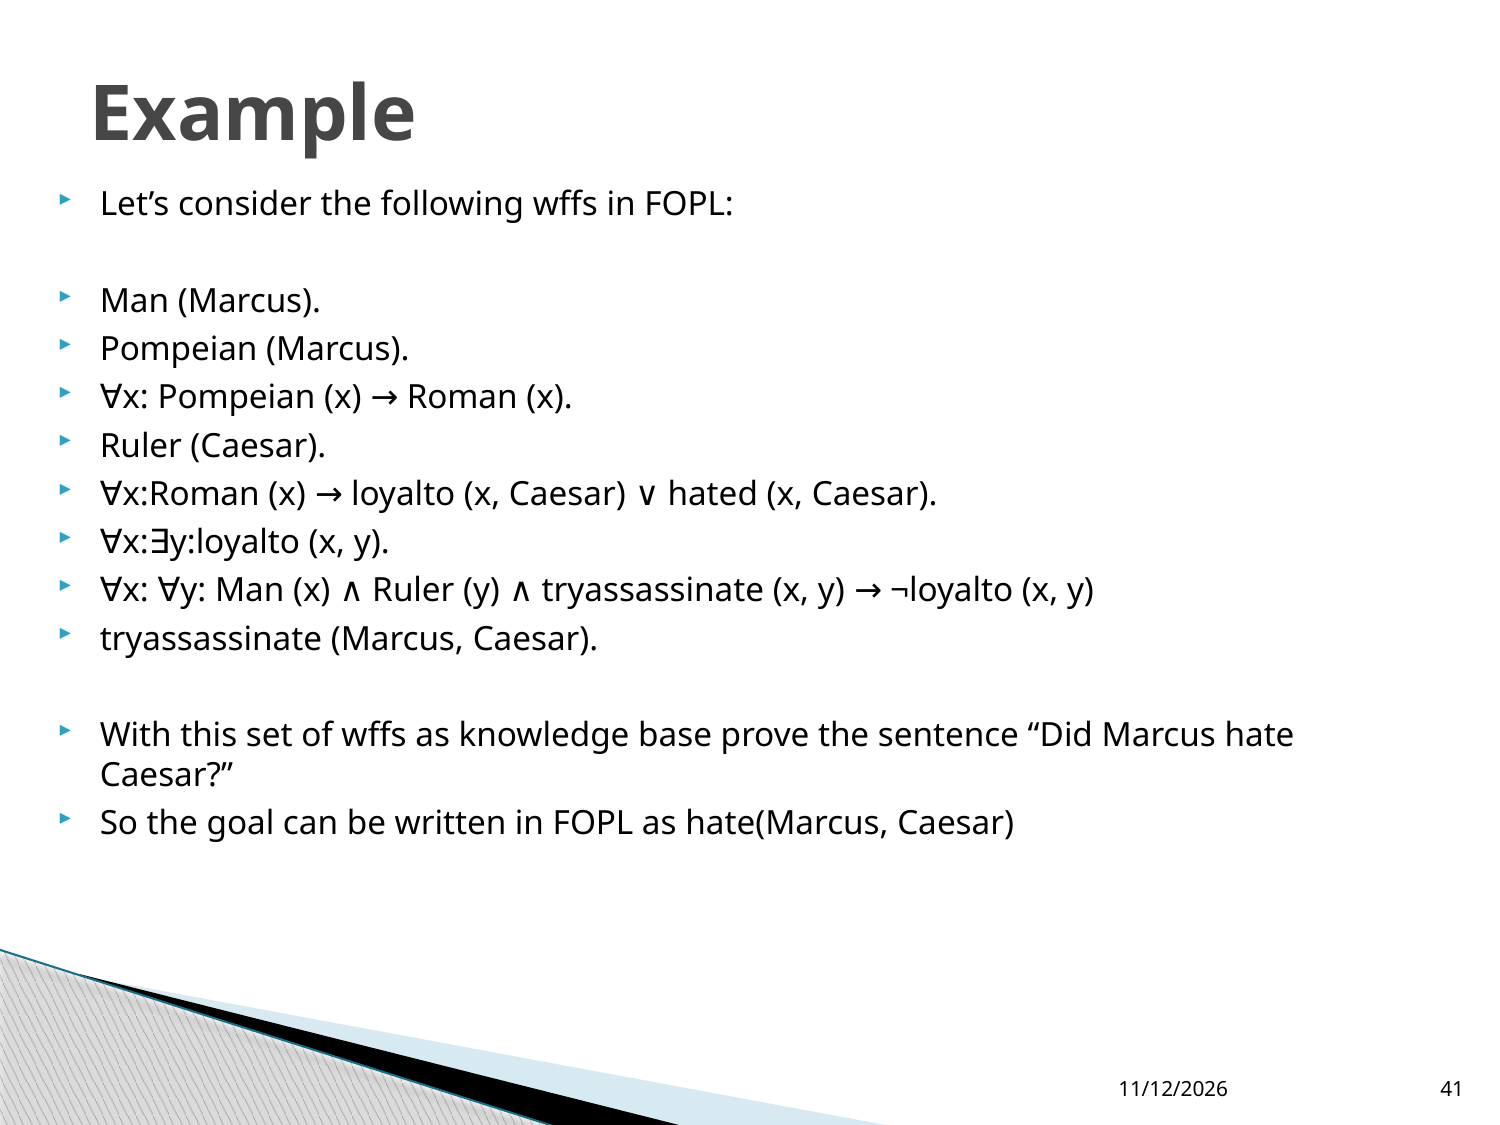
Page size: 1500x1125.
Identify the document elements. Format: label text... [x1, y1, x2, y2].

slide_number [1103, 1051, 1418, 1112]
slide_number 41 [1418, 1051, 1479, 1112]
list Let’s consider the following wffs in FOPL: Man (Marcus). Pompeian (Marcus). ∀x: Pompeian (x) → Roman (x). Ruler (Caesar). ∀x:Roman (x) → loyalto (x, Caesar) ∨ hated (x, Caesar). ∀x:∃y:loyalto (x, y). ∀x: ∀y: Man (x) ∧ Ruler (y) ∧ tryassassinate (x, y) → ¬loyalto (x, y) tryassassinate (Marcus, Caesar). With this set of wffs as knowledge base prove the sentence “Did Marcus hate Caesar?” So the goal can be written in FOPL as hate(Marcus, Caesar) [24, 174, 1451, 963]
title Example [75, 45, 1425, 175]
